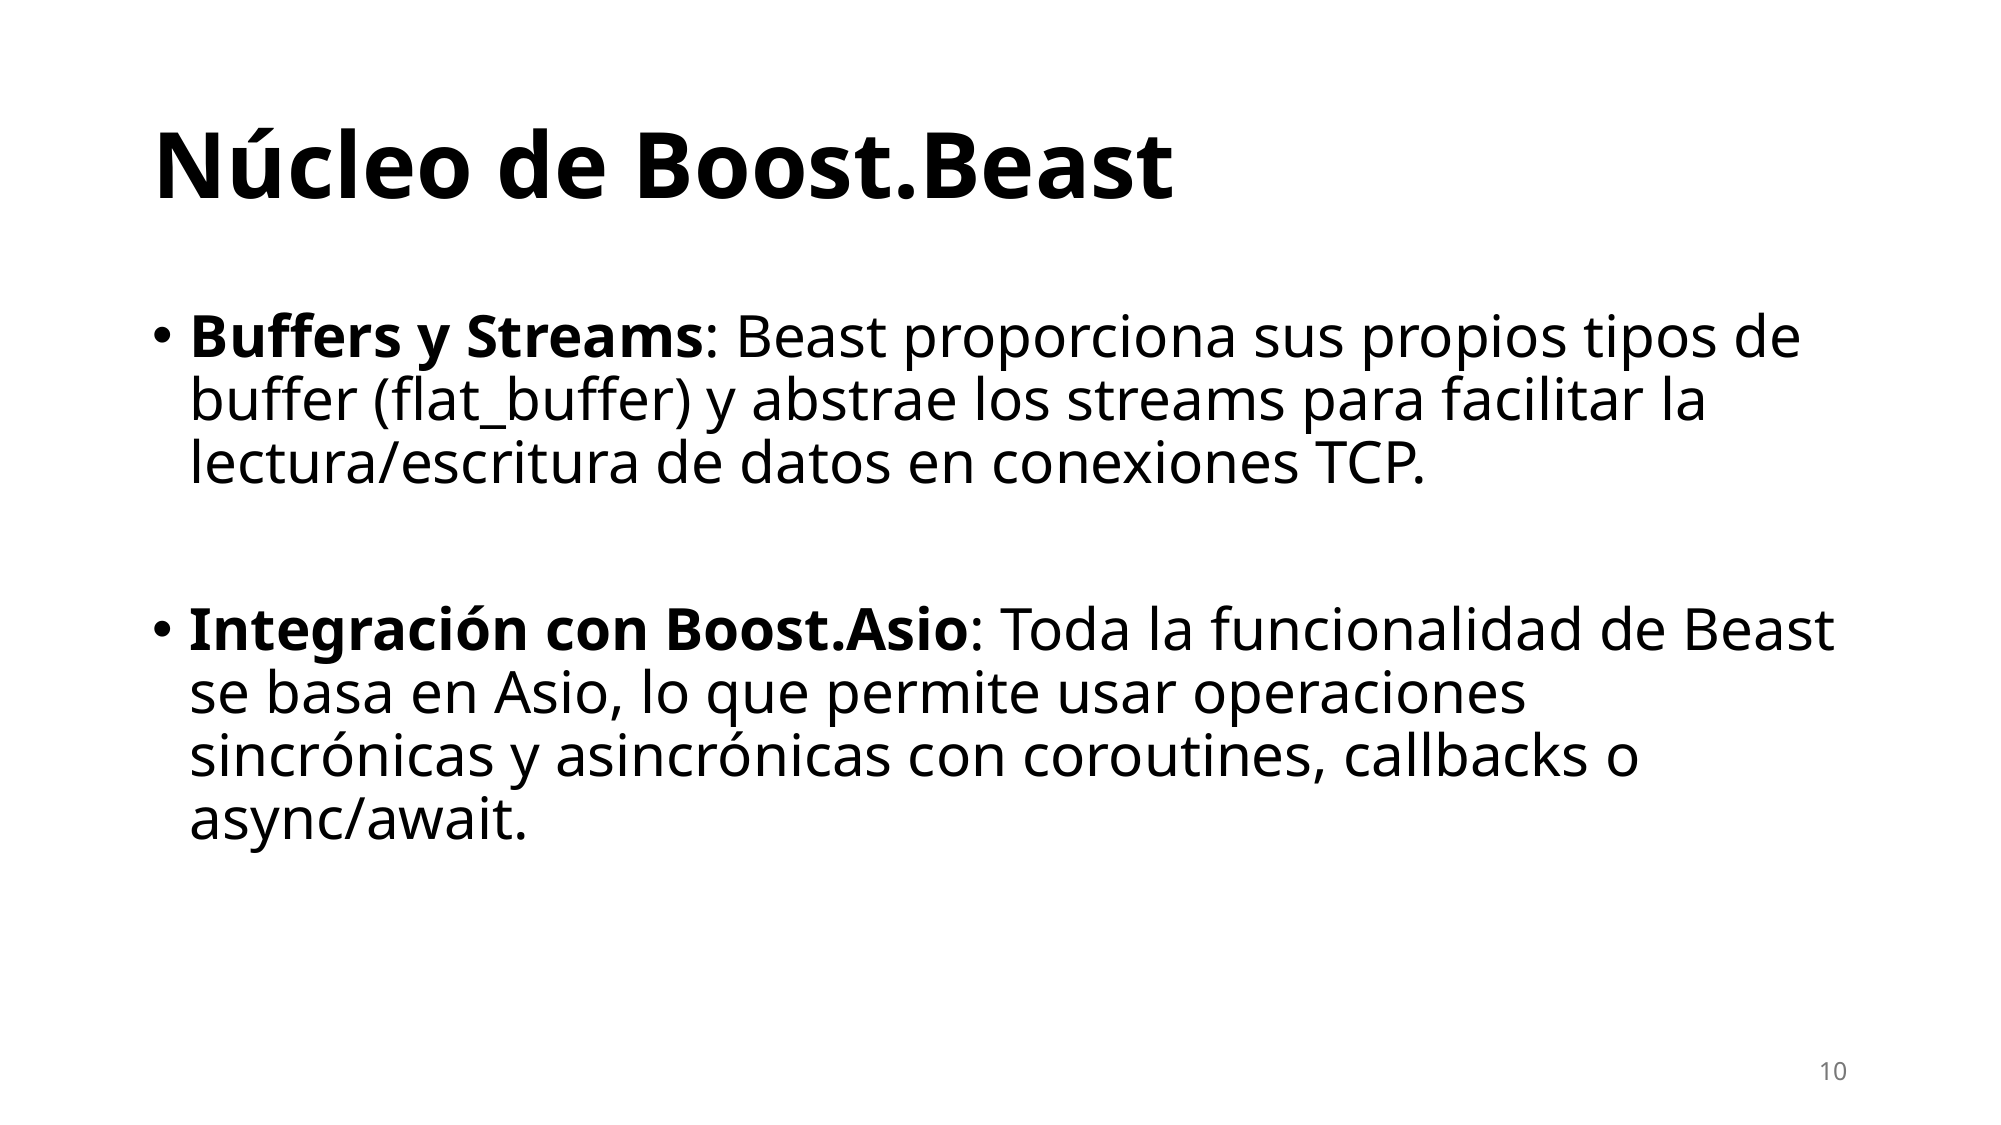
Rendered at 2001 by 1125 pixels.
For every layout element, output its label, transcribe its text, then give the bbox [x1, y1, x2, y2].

title Núcleo de Boost.Beast [137, 59, 1863, 278]
list Buffers y Streams: Beast proporciona sus propios tipos de buffer (flat_buffer) y abstrae los streams para facilitar la lectura/escritura de datos en conexiones TCP. Integración con Boost.Asio: Toda la funcionalidad de Beast se basa en Asio, lo que permite usar operaciones sincrónicas y asincrónicas con coroutines, callbacks o async/await. [137, 299, 1863, 1014]
slide_number 10 [1412, 1042, 1863, 1103]
